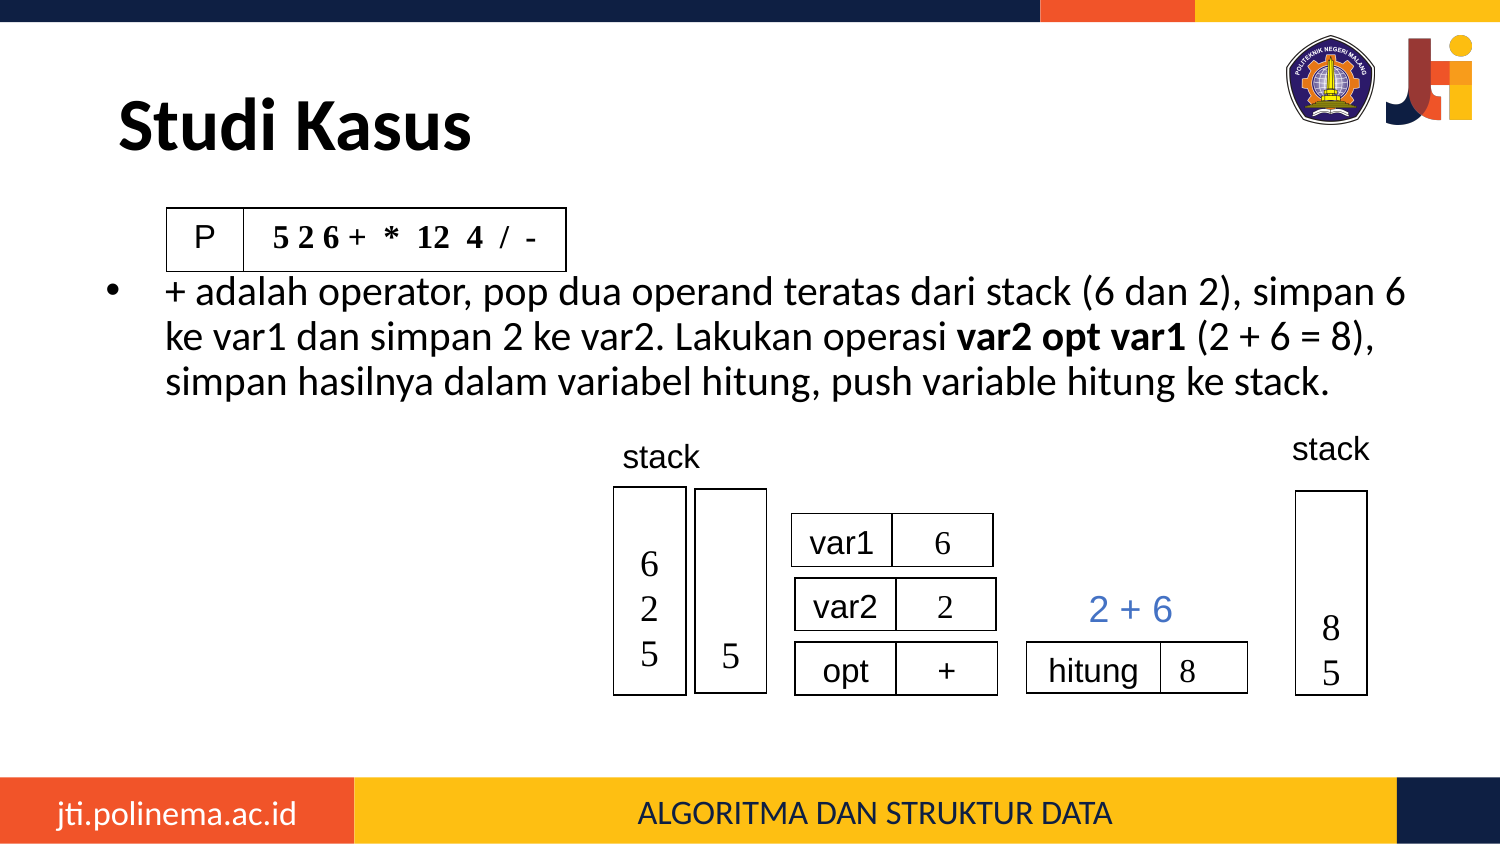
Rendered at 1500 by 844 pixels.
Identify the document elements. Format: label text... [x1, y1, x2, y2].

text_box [794, 641, 998, 696]
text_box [166, 207, 567, 272]
text_box 2 + 6 [1070, 577, 1191, 638]
text_box stack [607, 428, 716, 483]
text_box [791, 513, 994, 567]
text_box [794, 577, 997, 631]
text_box 6 2 5 [613, 486, 686, 695]
picture [1286, 35, 1375, 44]
list + adalah operator, pop dua operand teratas dari stack (6 dan 2), simpan 6 ke var1 dan simpan 2 ke var2. Lakukan operasi var2 opt var1 (2 + 6 = 8), simpan hasilnya dalam variabel hitung, push variable hitung ke stack. [75, 191, 1425, 799]
picture [1386, 35, 1472, 125]
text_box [1026, 641, 1248, 694]
text_box 8 5 [1295, 490, 1368, 695]
text_box stack [1277, 420, 1386, 475]
text_box 5 [694, 488, 767, 693]
title Studi Kasus [103, 44, 1397, 191]
